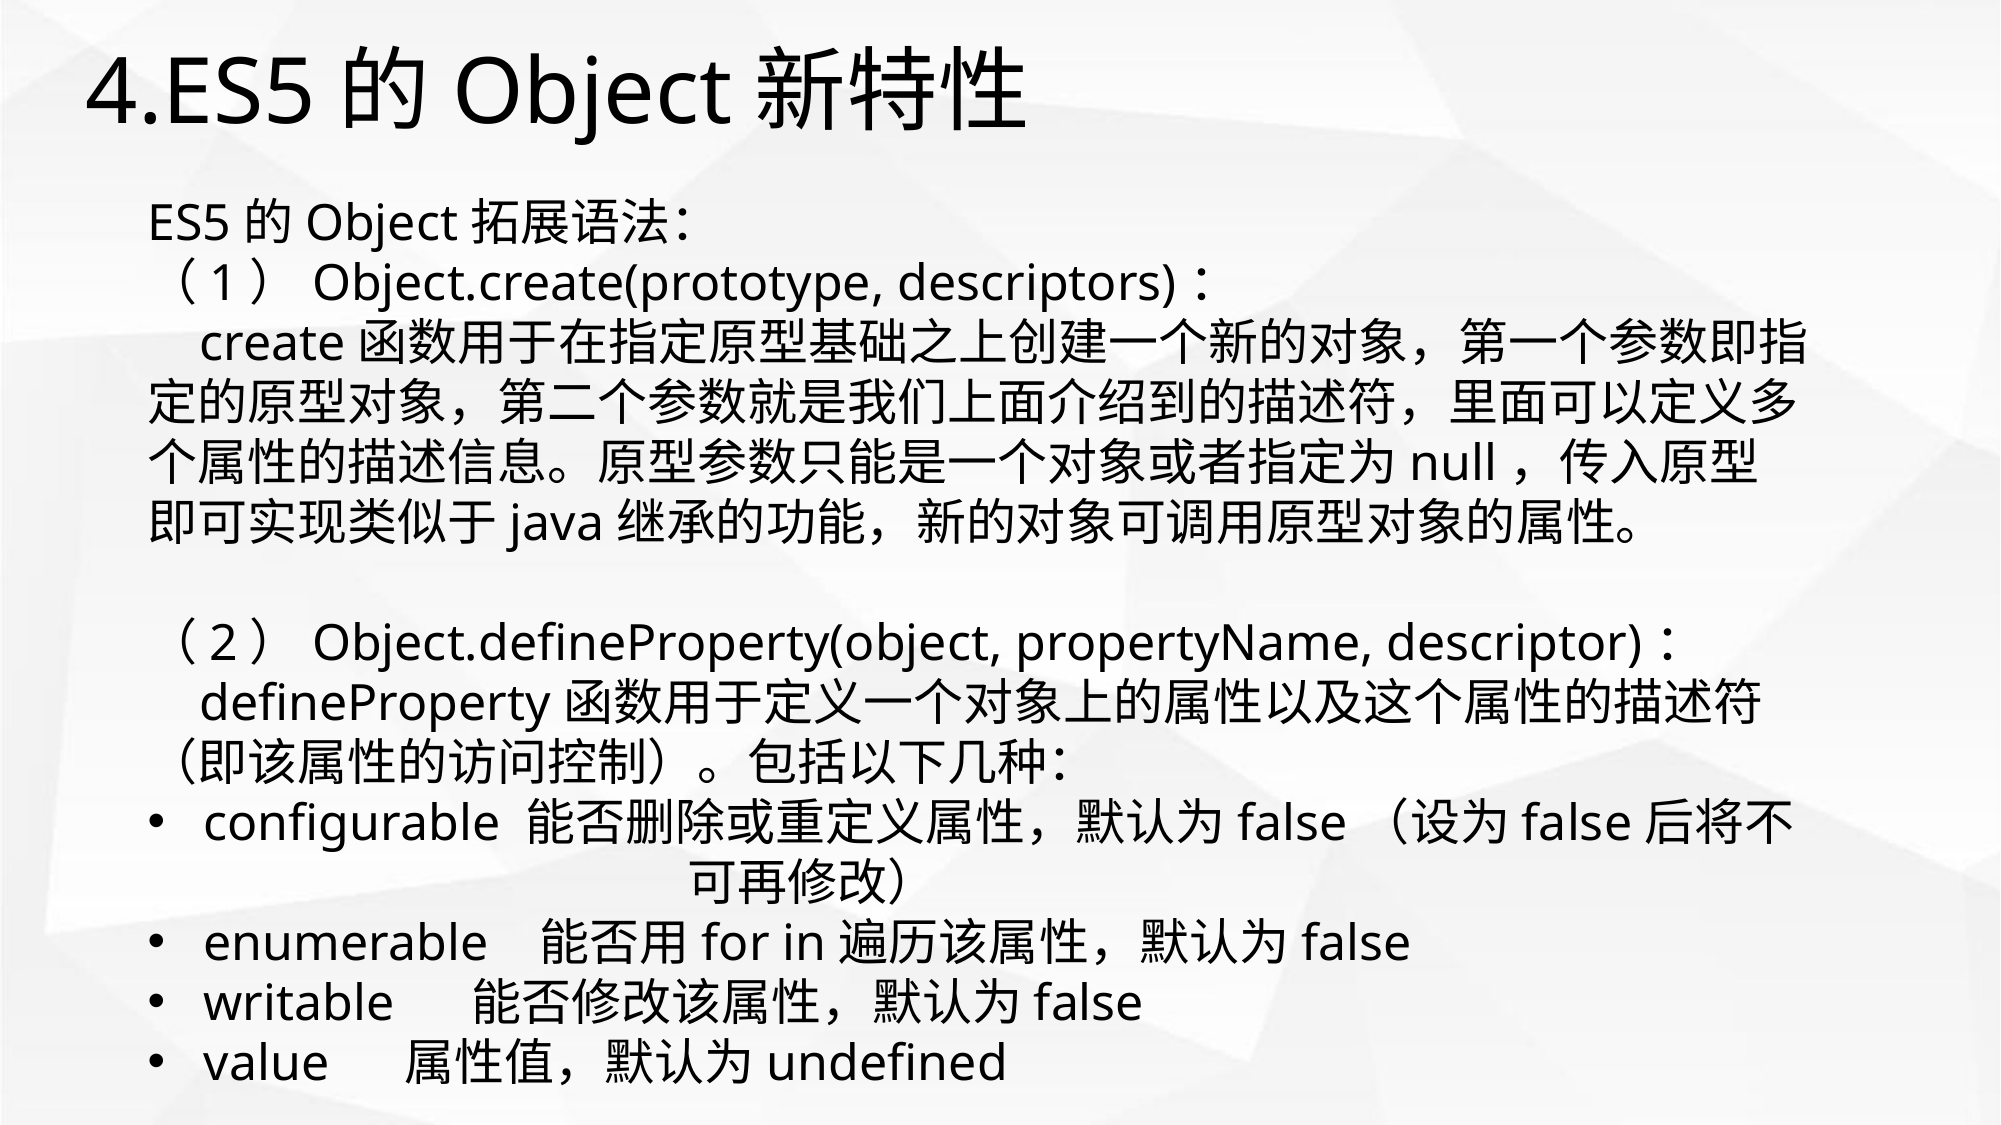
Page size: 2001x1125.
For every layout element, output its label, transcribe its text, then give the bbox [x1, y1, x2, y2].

text_box ES5的Object拓展语法： （1）Object.create(prototype, descriptors)： create函数用于在指定原型基础之上创建一个新的对象，第一个参数即指定的原型对象，第二个参数就是我们上面介绍到的描述符，里面可以定义多个属性的描述信息。原型参数只能是一个对象或者指定为null，传入原型即可实现类似于java继承的功能，新的对象可调用原型对象的属性。 （2）Object.defineProperty(object, propertyName, descriptor)： defineProperty函数用于定义一个对象上的属性以及这个属性的描述符（即该属性的访问控制）。包括以下几种： configurable 能否删除或重定义属性，默认为false（设为false后将不 可再修改） enumerable 能否用for in遍历该属性，默认为false writable 能否修改该属性，默认为false value 属性值，默认为undefined [132, 183, 1825, 1098]
picture [0, 0, 2001, 1125]
text_box 4.ES5的Object新特性 [70, 24, 1045, 149]
